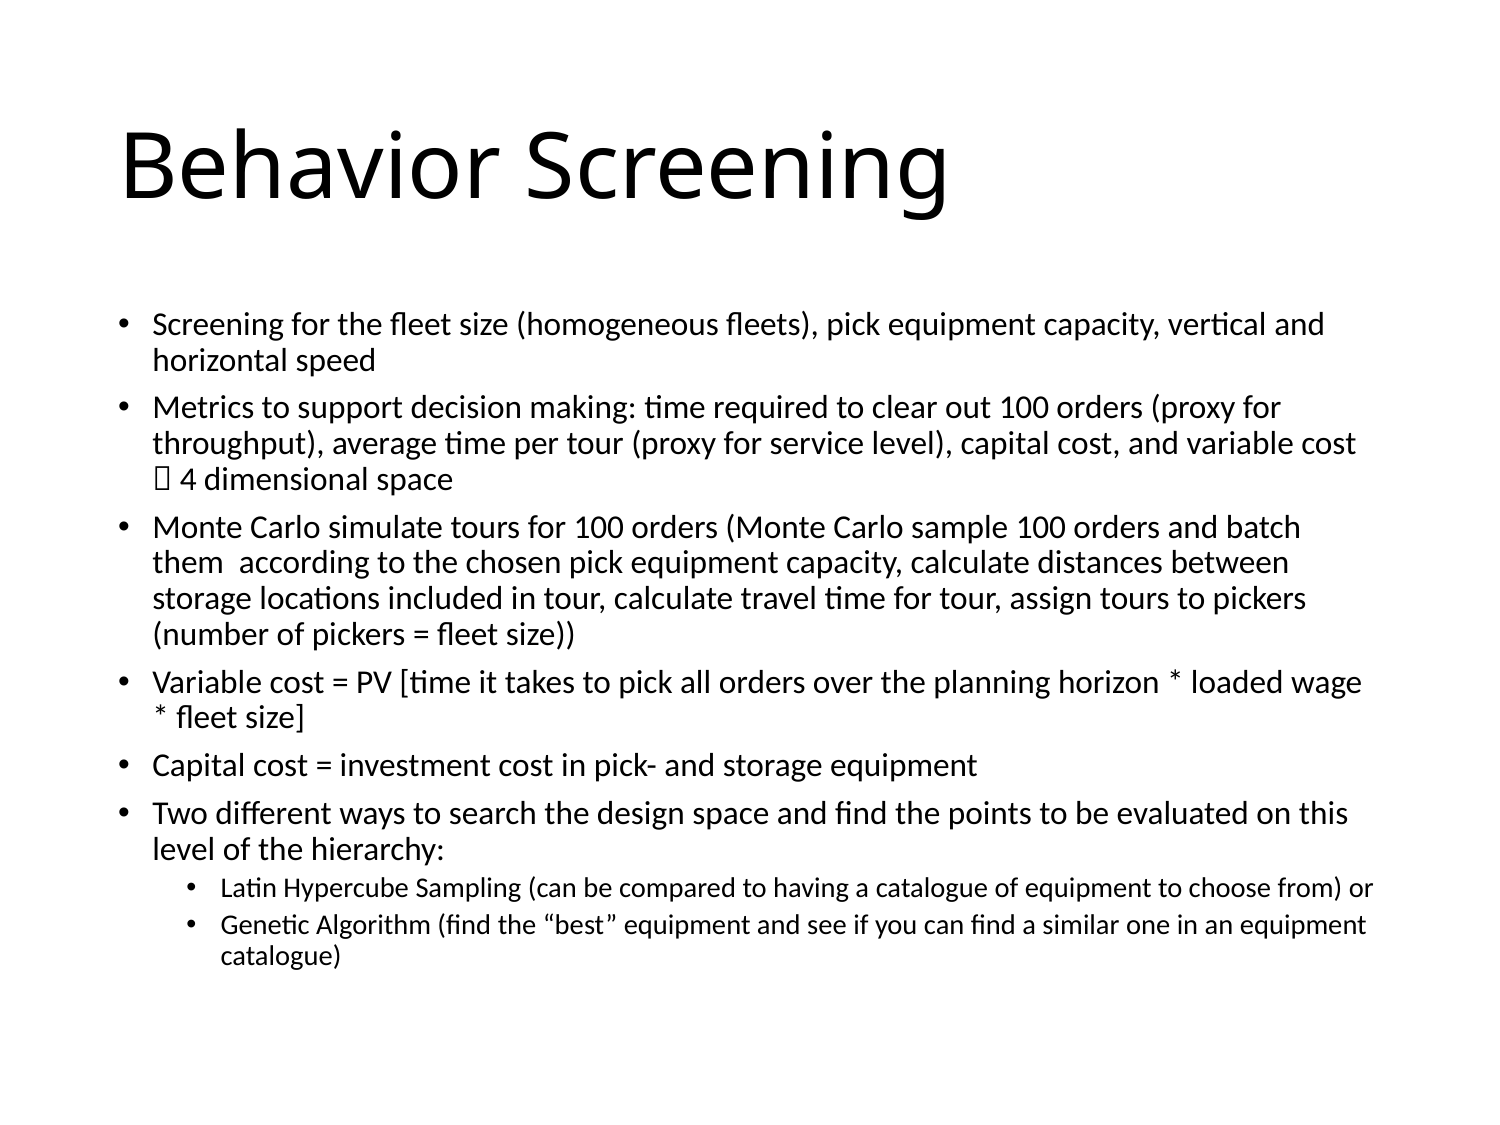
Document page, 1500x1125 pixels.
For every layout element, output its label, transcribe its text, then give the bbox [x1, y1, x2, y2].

title Behavior Screening [103, 59, 1397, 278]
list Screening for the fleet size (homogeneous fleets), pick equipment capacity, vertical and horizontal speed Metrics to support decision making: time required to clear out 100 orders (proxy for throughput), average time per tour (proxy for service level), capital cost, and variable cost  4 dimensional space Monte Carlo simulate tours for 100 orders (Monte Carlo sample 100 orders and batch them according to the chosen pick equipment capacity, calculate distances between storage locations included in tour, calculate travel time for tour, assign tours to pickers (number of pickers = fleet size)) Variable cost = PV [time it takes to pick all orders over the planning horizon * loaded wage * fleet size] Capital cost = investment cost in pick- and storage equipment Two different ways to search the design space and find the points to be evaluated on this level of the hierarchy: Latin Hypercube Sampling (can be compared to having a catalogue of equipment to choose from) or Genetic Algorithm (find the “best” equipment and see if you can find a similar one in an equipment catalogue) [103, 299, 1397, 1014]
